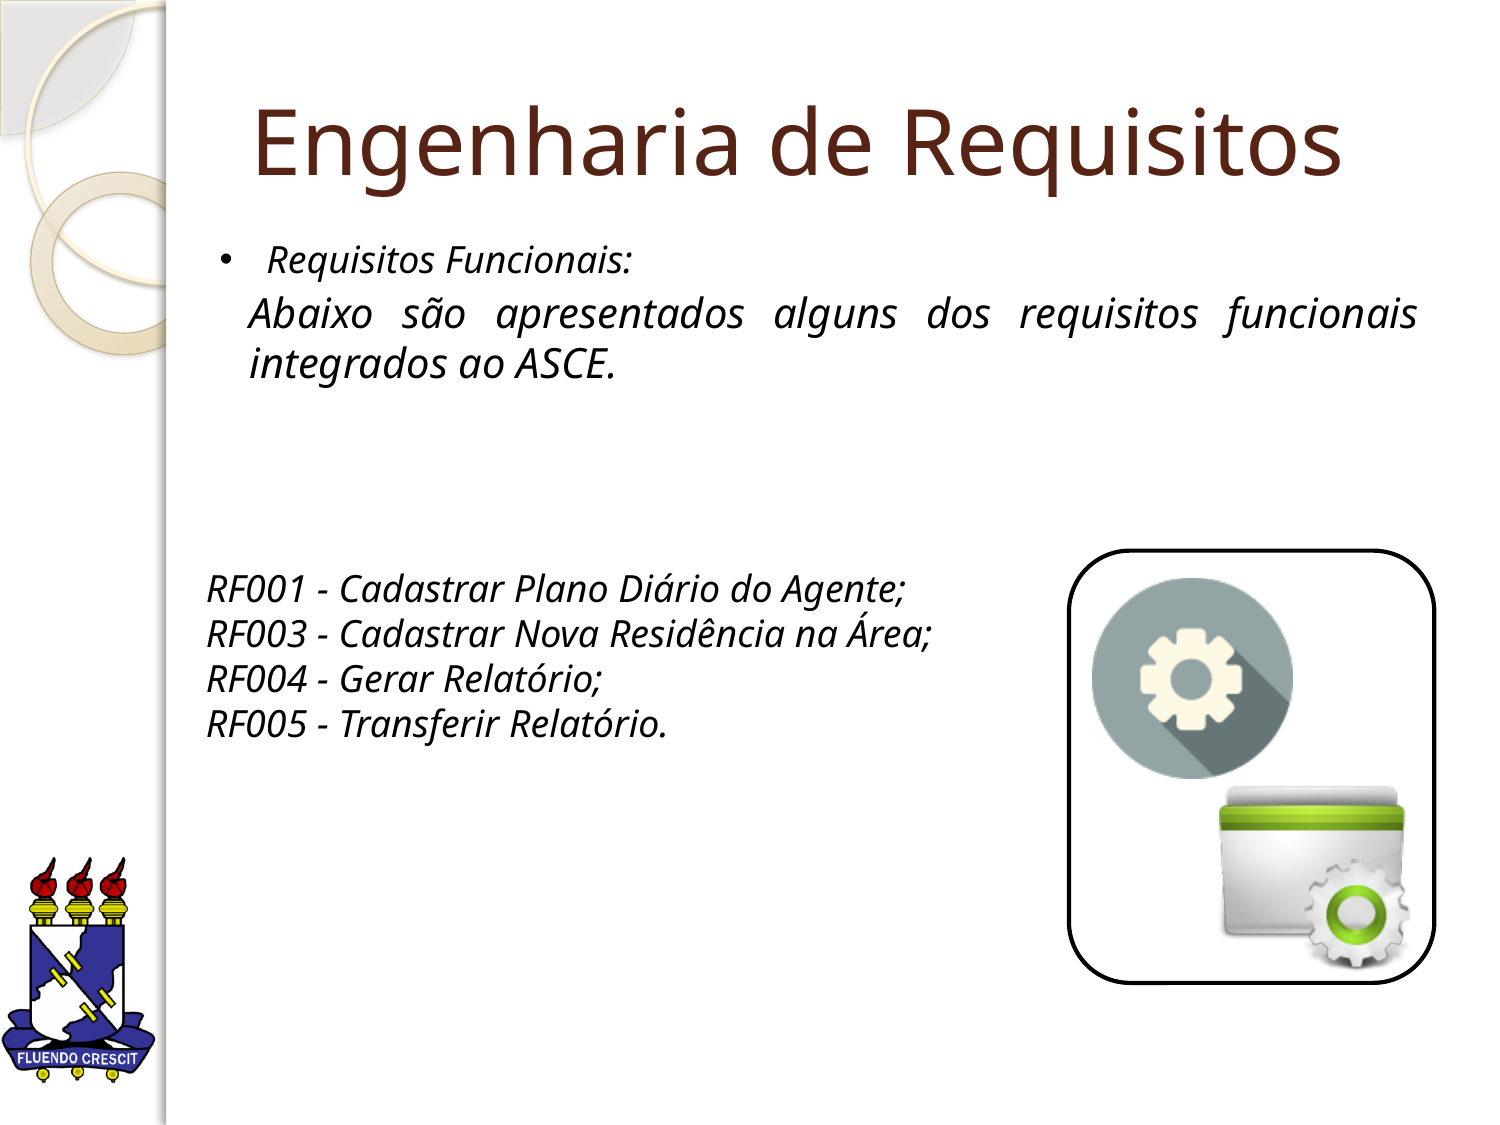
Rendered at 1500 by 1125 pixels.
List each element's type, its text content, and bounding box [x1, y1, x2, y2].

text_box [1066, 568, 1437, 986]
text_box RF001 - Cadastrar Plano Diário do Agente; RF003 - Cadastrar Nova Residência na Área; RF004 - Gerar Relatório; RF005 - Transferir Relatório. [190, 557, 948, 753]
picture [1, 854, 156, 1083]
title Engenharia de Requisitos [235, 45, 1466, 233]
text_box Requisitos Funcionais: [204, 228, 648, 288]
text_box [218, 506, 1500, 568]
text_box Abaixo são apresentados alguns dos requisitos funcionais integrados ao ASCE. [234, 279, 1435, 395]
picture [1092, 578, 1414, 973]
